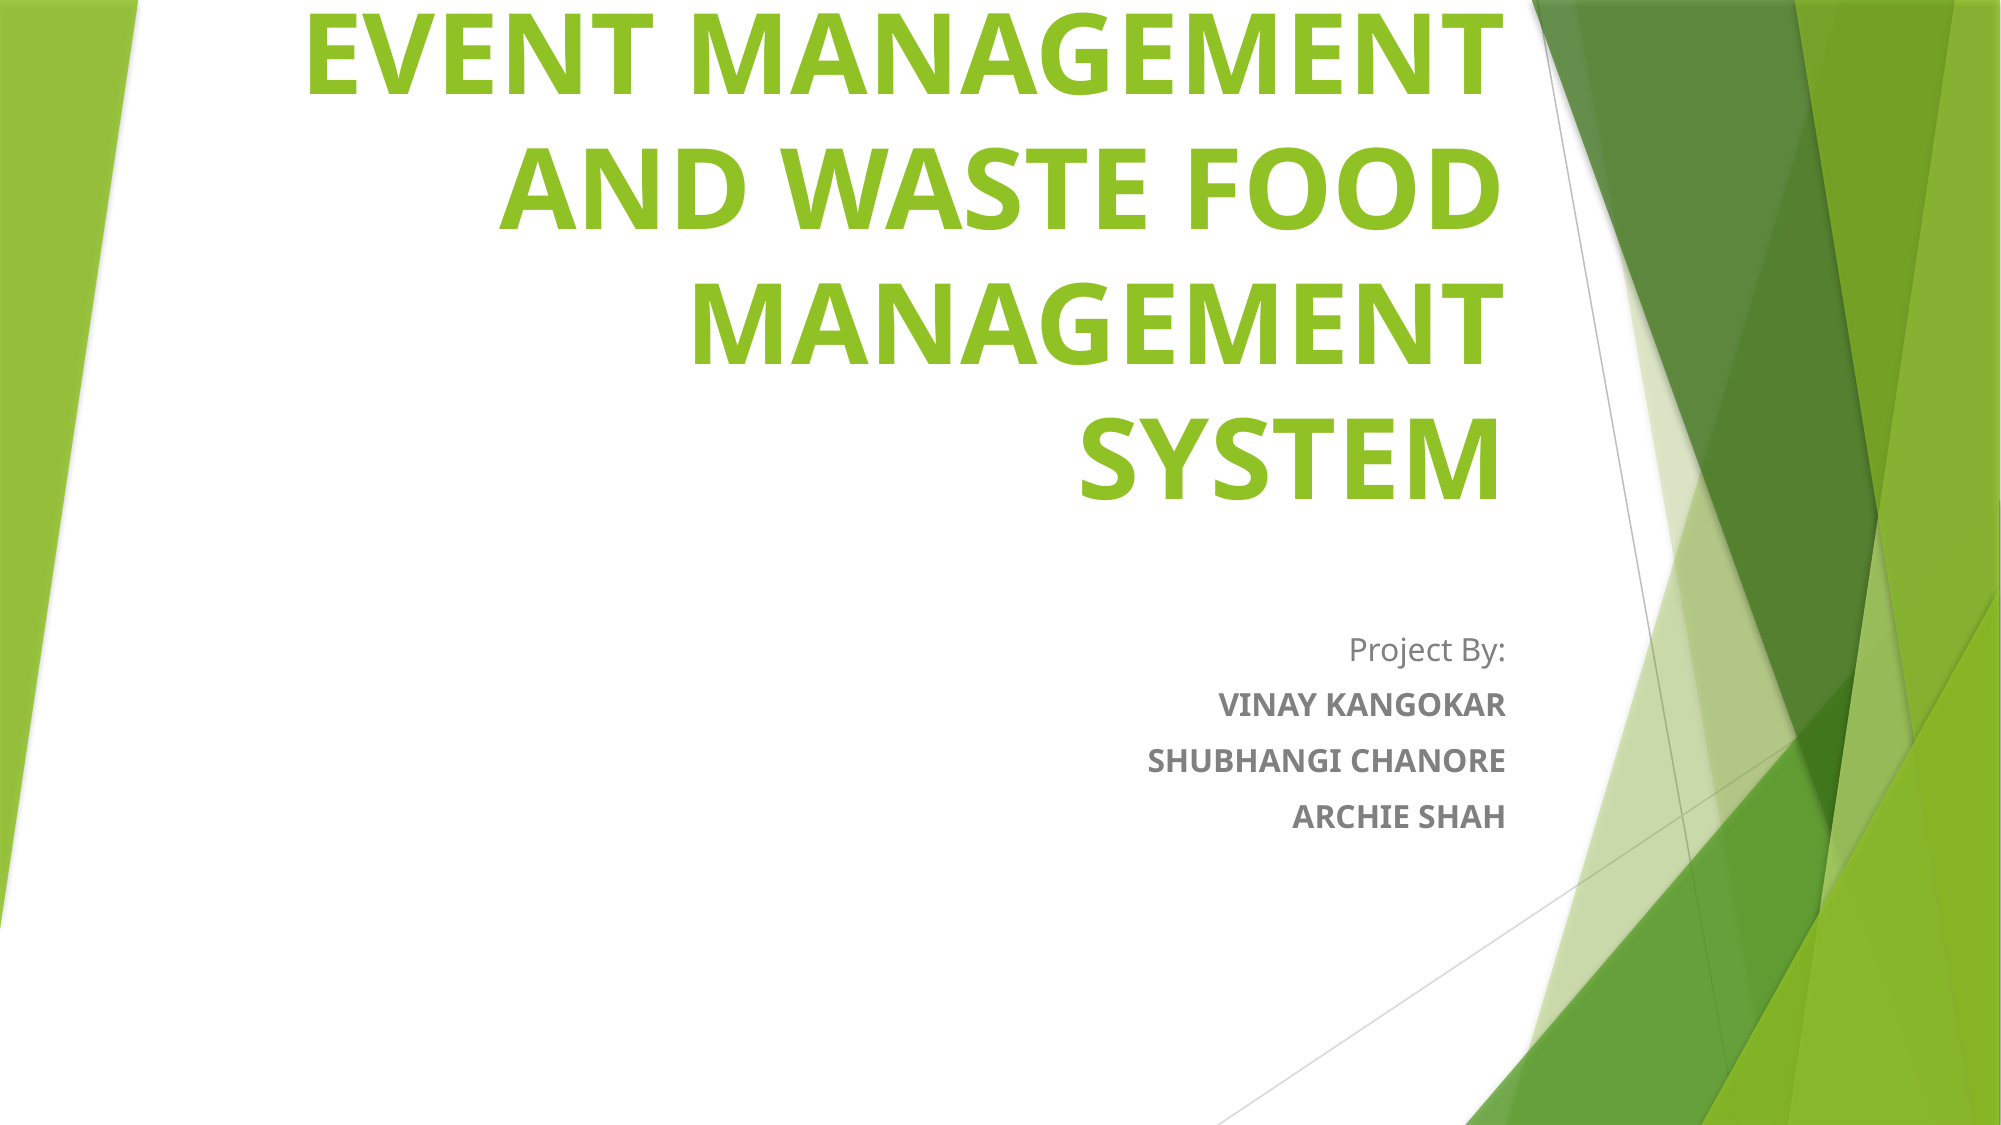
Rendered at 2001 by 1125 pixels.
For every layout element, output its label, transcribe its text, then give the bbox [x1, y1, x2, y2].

subtitle Project By: VINAY KANGOKAR SHUBHANGI CHANORE ARCHIE SHAH [267, 621, 1522, 845]
title EVENT MANAGEMENT AND WASTE FOOD MANAGEMENT SYSTEM [247, 394, 1522, 665]
